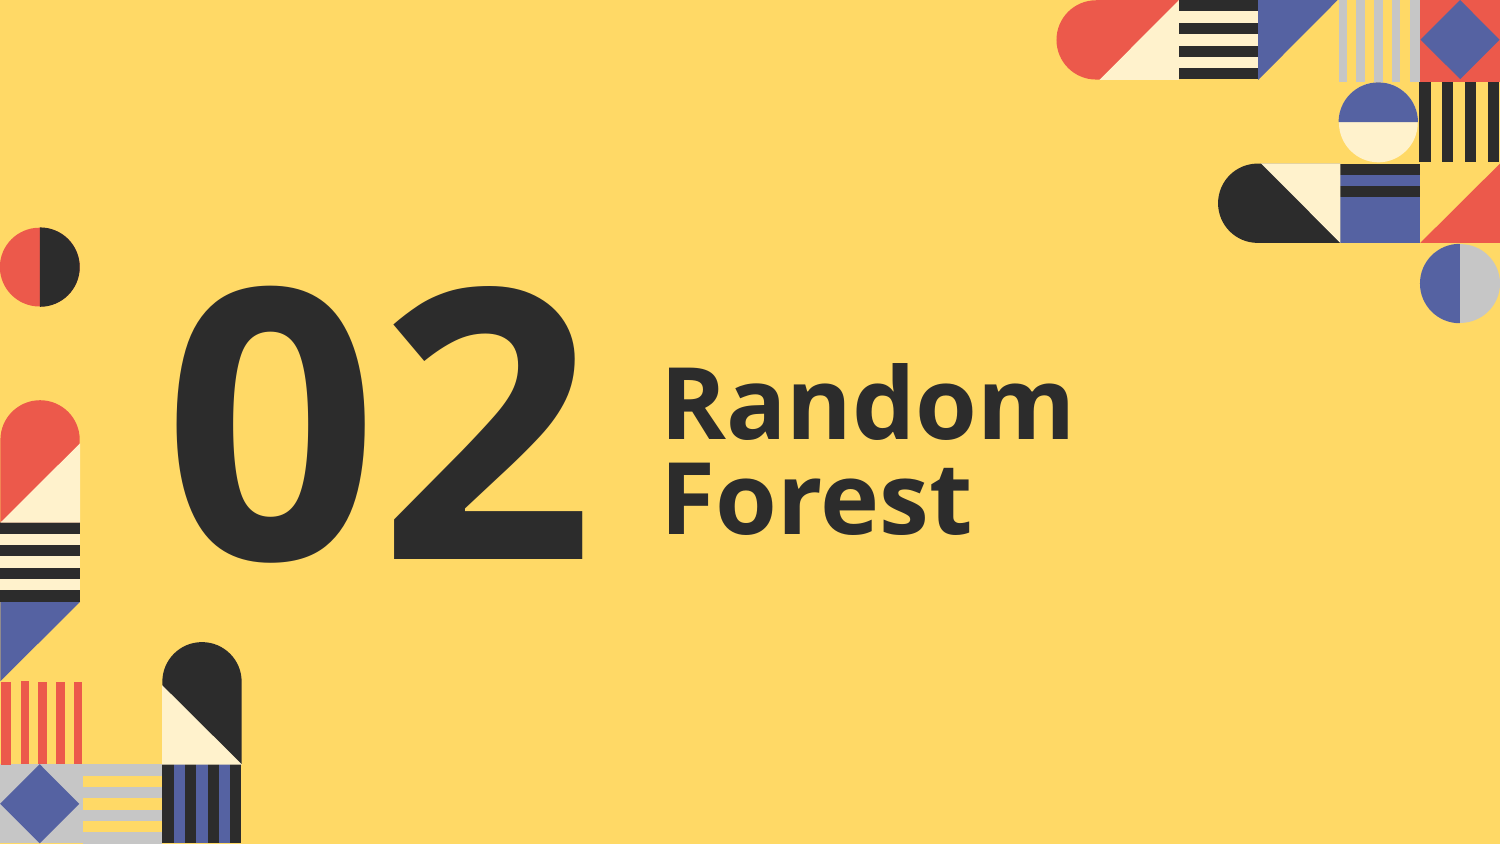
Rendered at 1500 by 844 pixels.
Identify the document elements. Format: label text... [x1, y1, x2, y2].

title 02 [160, 313, 598, 604]
title Random Forest [645, 364, 1201, 553]
